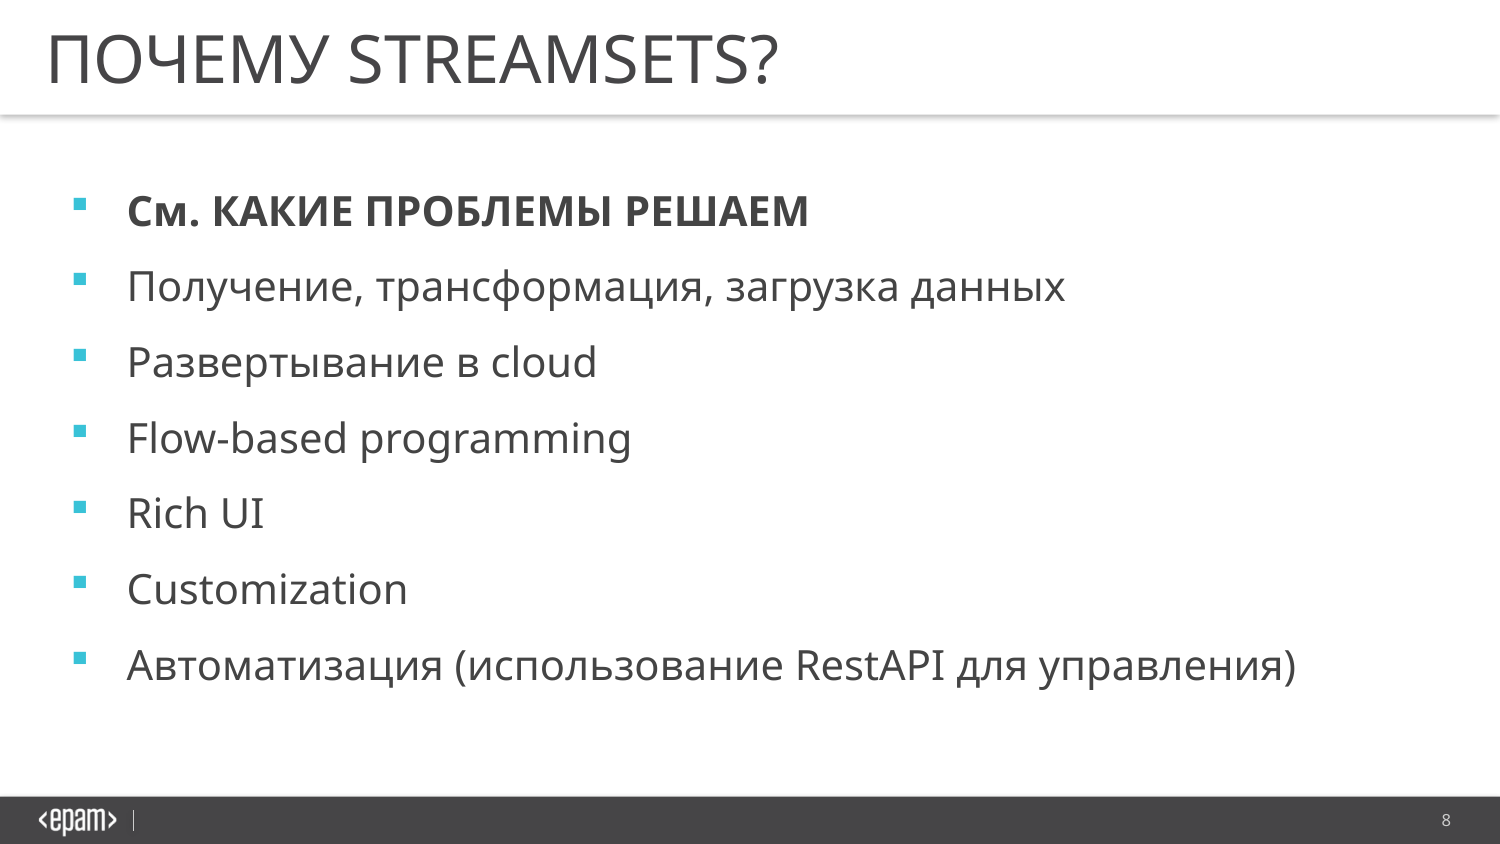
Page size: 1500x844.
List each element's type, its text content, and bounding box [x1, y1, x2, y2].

picture [38, 808, 117, 837]
list ПОЧЕМУ STREAMSETS? [0, 0, 1500, 115]
list См. КАКИЕ ПРОБЛЕМЫ РЕШАЕМ Получение, трансформация, загрузка данных Развертывание в cloud Flow-based programming Rich UI Customization Автоматизация (использование RestAPI для управления) [59, 168, 1426, 735]
